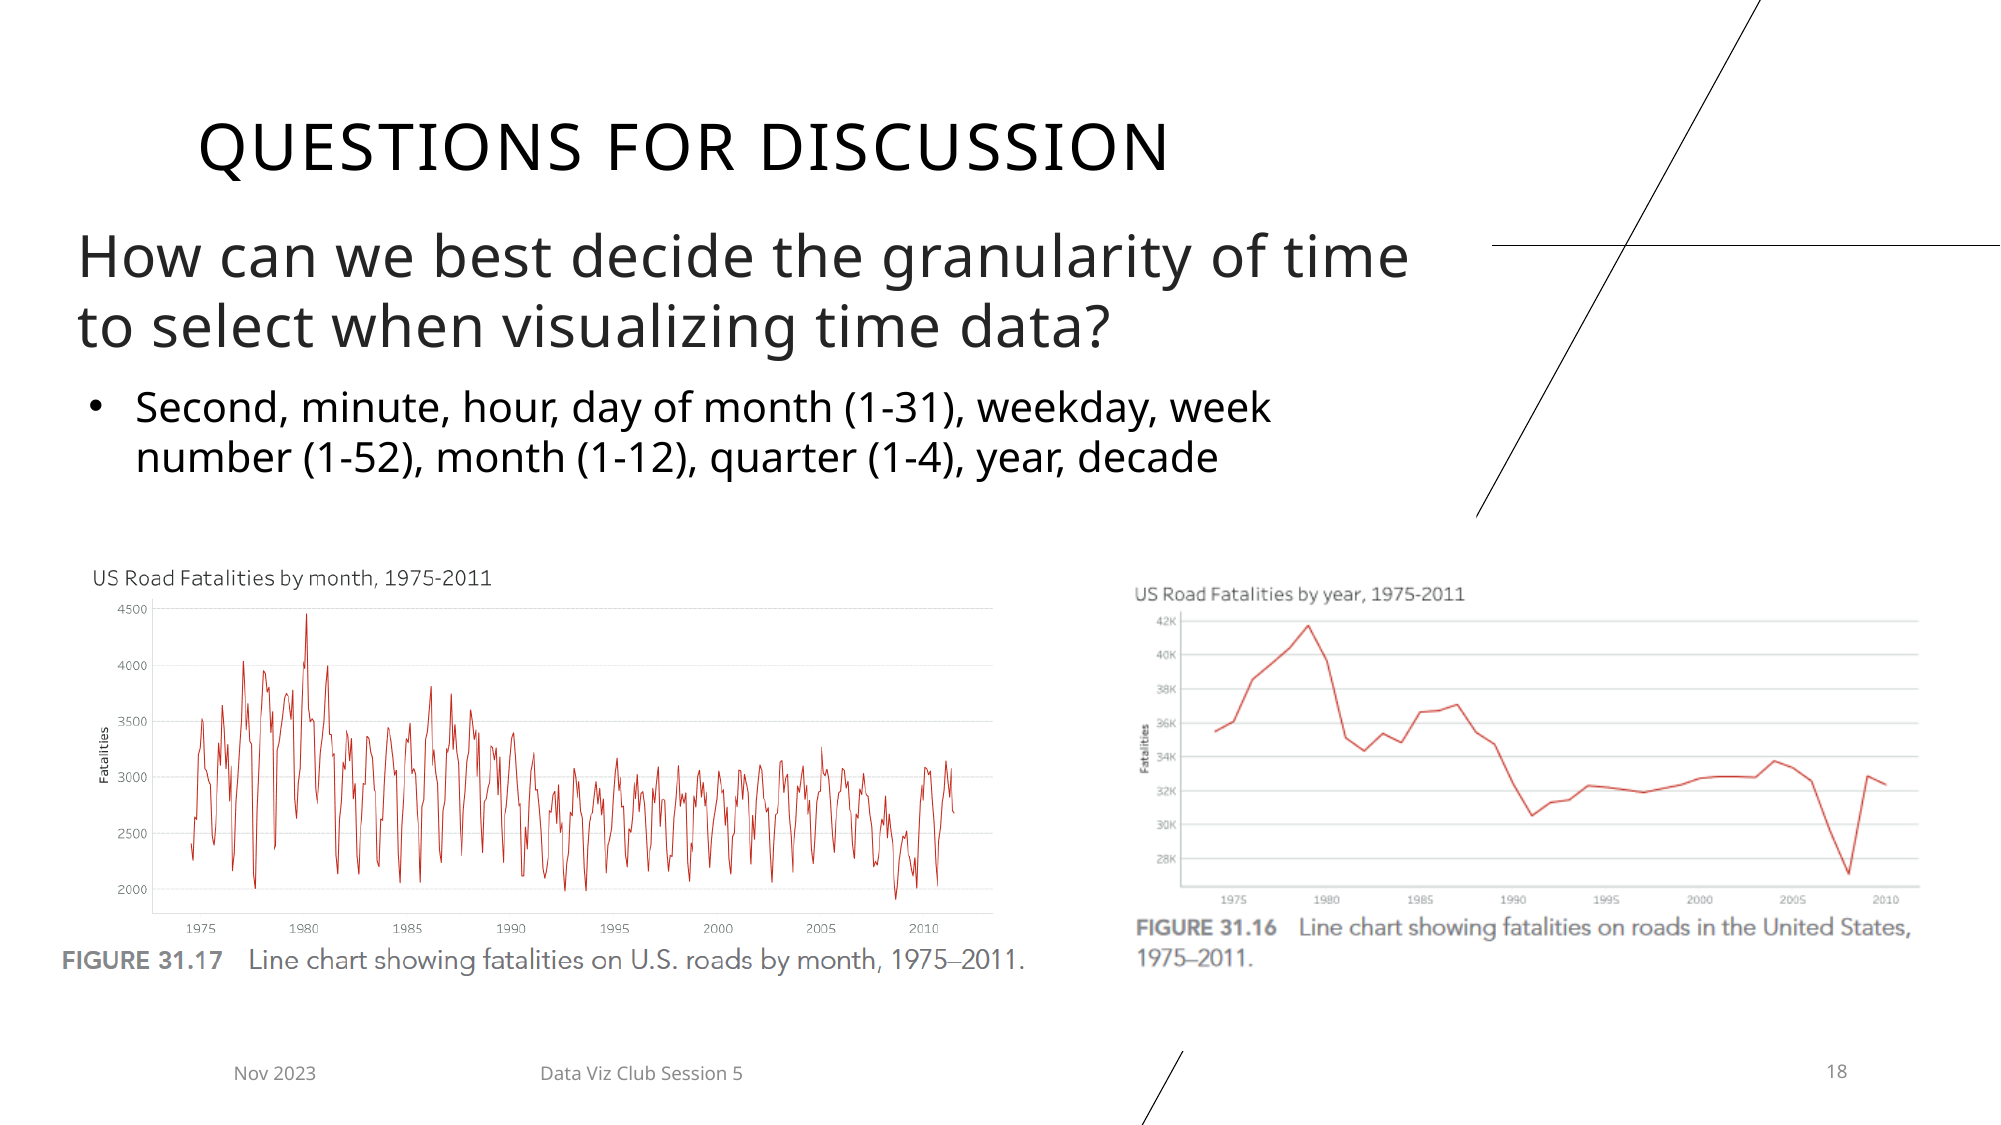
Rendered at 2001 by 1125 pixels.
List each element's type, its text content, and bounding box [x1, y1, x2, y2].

slide_number 18 [1412, 1042, 1863, 1103]
text_box Data Viz Club Session 5 [437, 1051, 846, 1103]
text_box How can we best decide the granularity of time to select when visualizing time data? [62, 211, 1477, 1051]
title Questions for discussion [182, 55, 1201, 192]
text_box Nov 2023 [218, 1051, 381, 1103]
picture [1087, 562, 1981, 996]
text_box [192, 202, 1596, 562]
text_box Second, minute, hour, day of month (1-31), weekday, week number (1-52), month (1-12), quarter (1-4), year, decade [73, 372, 1381, 488]
picture [44, 562, 1038, 977]
